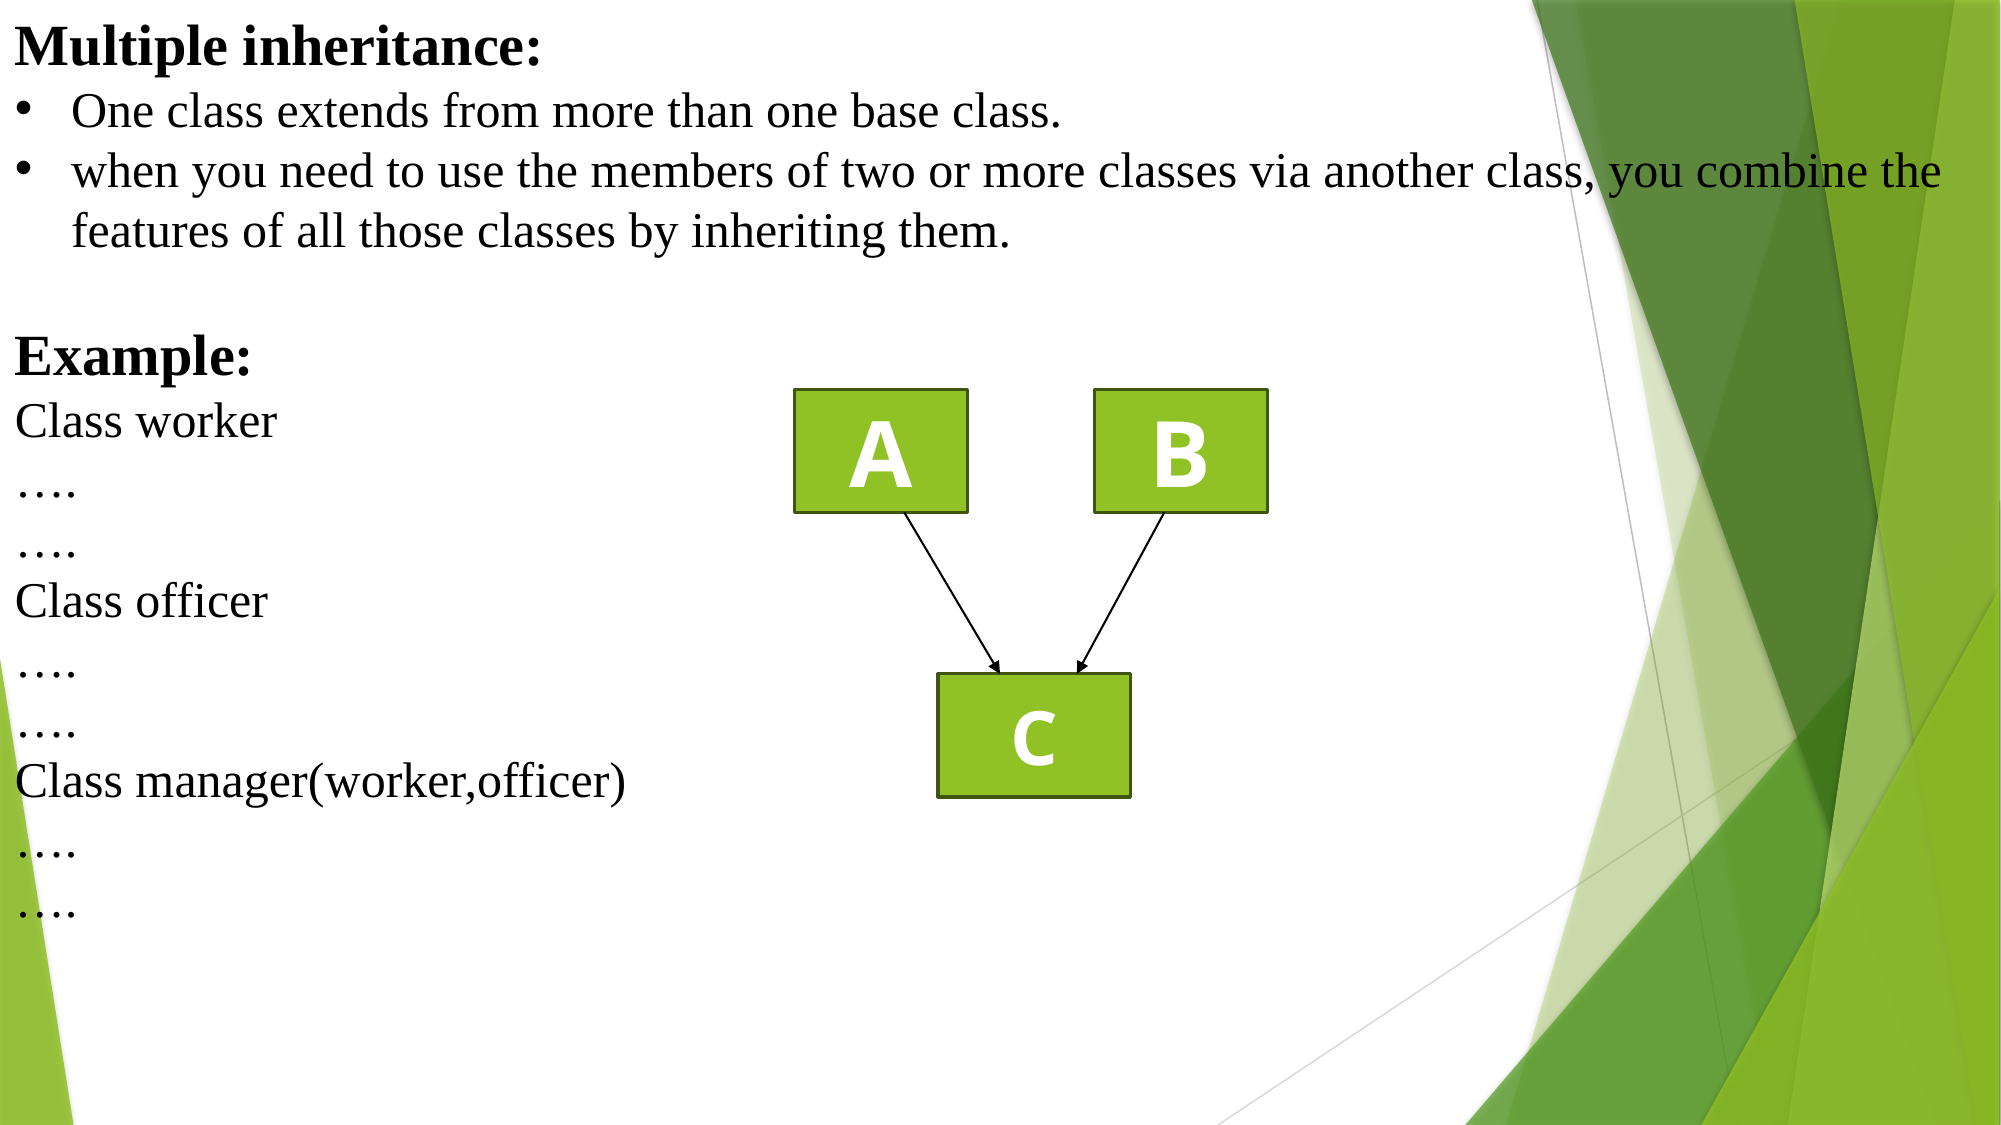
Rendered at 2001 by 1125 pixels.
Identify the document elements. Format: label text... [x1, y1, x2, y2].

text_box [1076, 512, 1165, 675]
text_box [903, 512, 1001, 675]
text_box B [1093, 388, 1269, 514]
text_box C [936, 672, 1132, 799]
text_box A [793, 388, 969, 514]
text_box Multiple inheritance: One class extends from more than one base class. when you need to use the members of two or more classes via another class, you combine the features of all those classes by inheriting them. Example: Class worker …. …. Class officer …. …. Class manager(worker,officer) …. …. [0, 0, 2000, 995]
